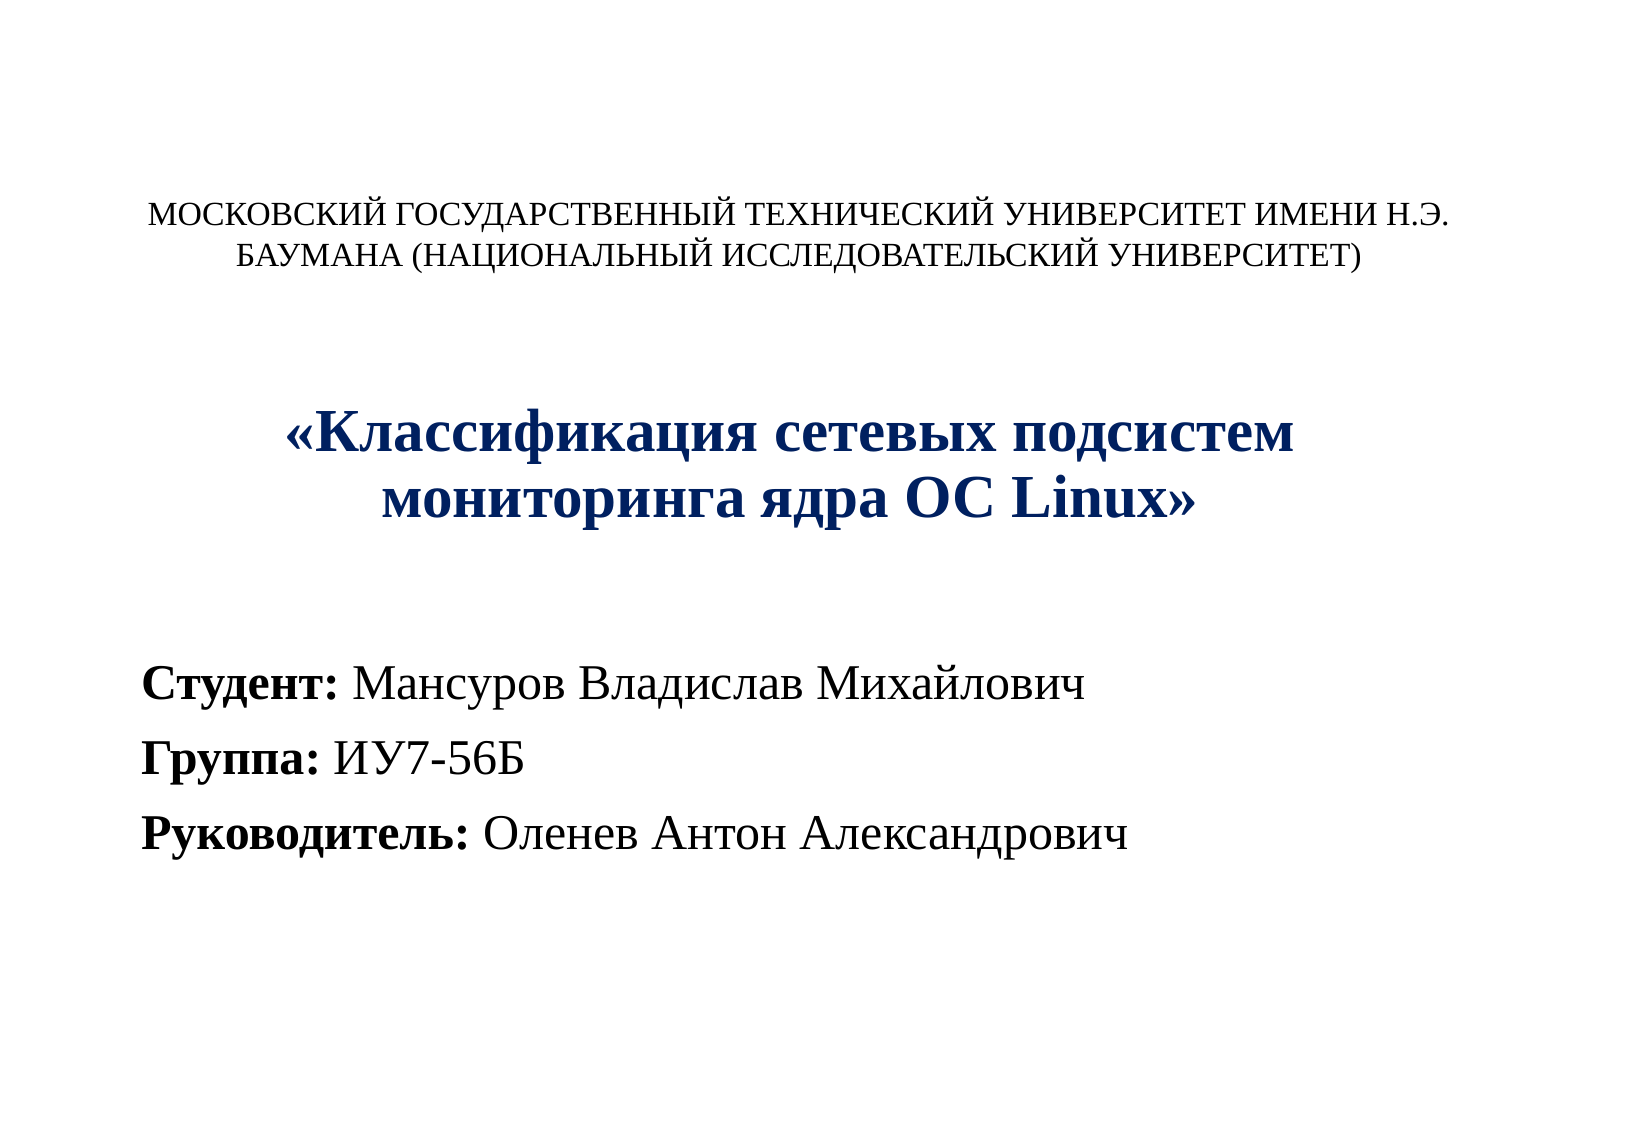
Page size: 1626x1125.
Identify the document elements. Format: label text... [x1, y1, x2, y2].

title «Классификация сетевых подсистем мониторинга ядра ОС Linux» [126, 339, 1454, 612]
subtitle Студент: Мансуров Владислав Михайлович Группа: ИУ7-56Б Руководитель: Оленев Антон Александрович [126, 649, 1345, 821]
text_box МОСКОВСКИЙ ГОСУДАРСТВЕННЫЙ ТЕХНИЧЕСКИЙ УНИВЕРСИТЕТ ИМЕНИ Н.Э. БАУМАНА (НАЦИОНАЛЬНЫЙ ИССЛЕДОВАТЕЛЬСКИЙ УНИВЕРСИТЕТ) [126, 184, 1471, 281]
